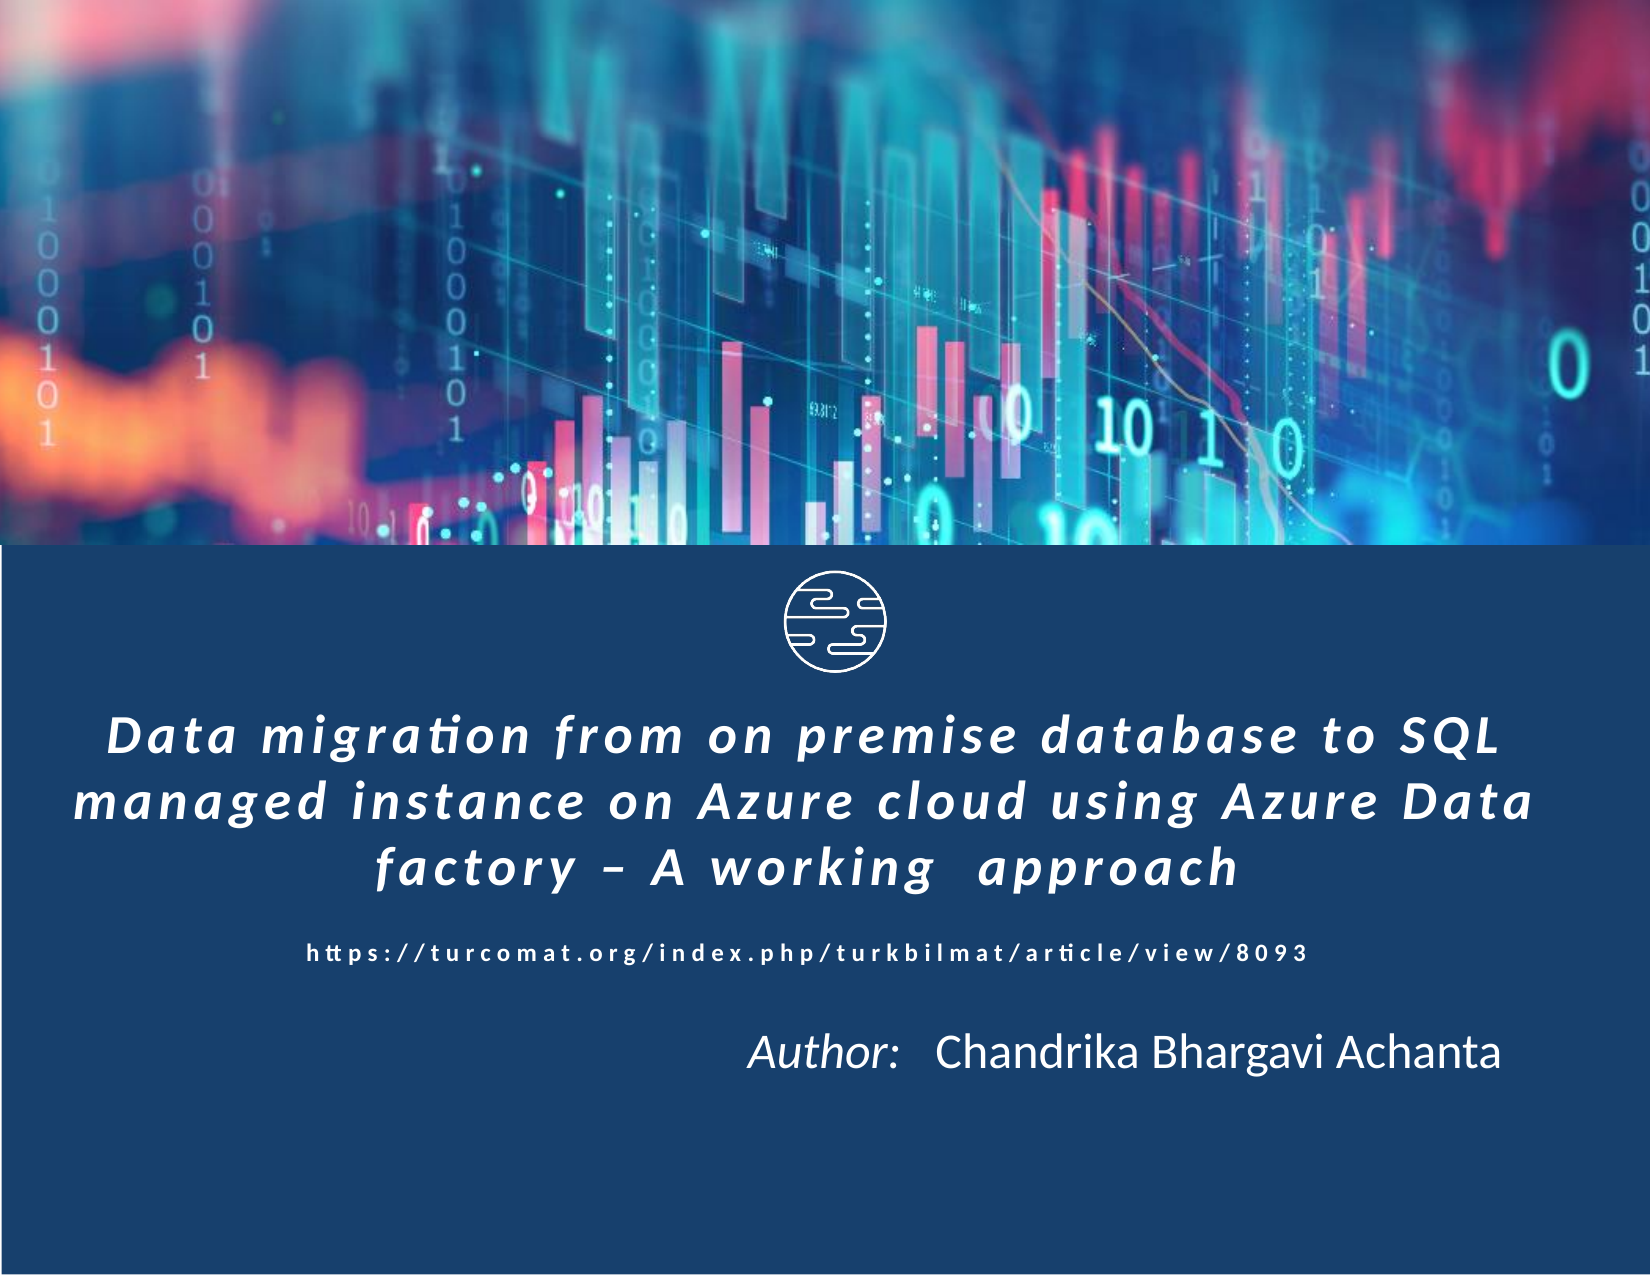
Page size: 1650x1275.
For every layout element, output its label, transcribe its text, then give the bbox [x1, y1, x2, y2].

subtitle Data migration from on premise database to SQL managed instance on Azure cloud using Azure Data factory – A working approach https://turcomat.org/index.php/turkbilmat/article/view/8093 [22, 691, 1593, 975]
picture [0, 0, 1650, 545]
picture [762, 549, 908, 694]
list Author: Chandrika Bhargavi Achanta [732, 1017, 1553, 1064]
